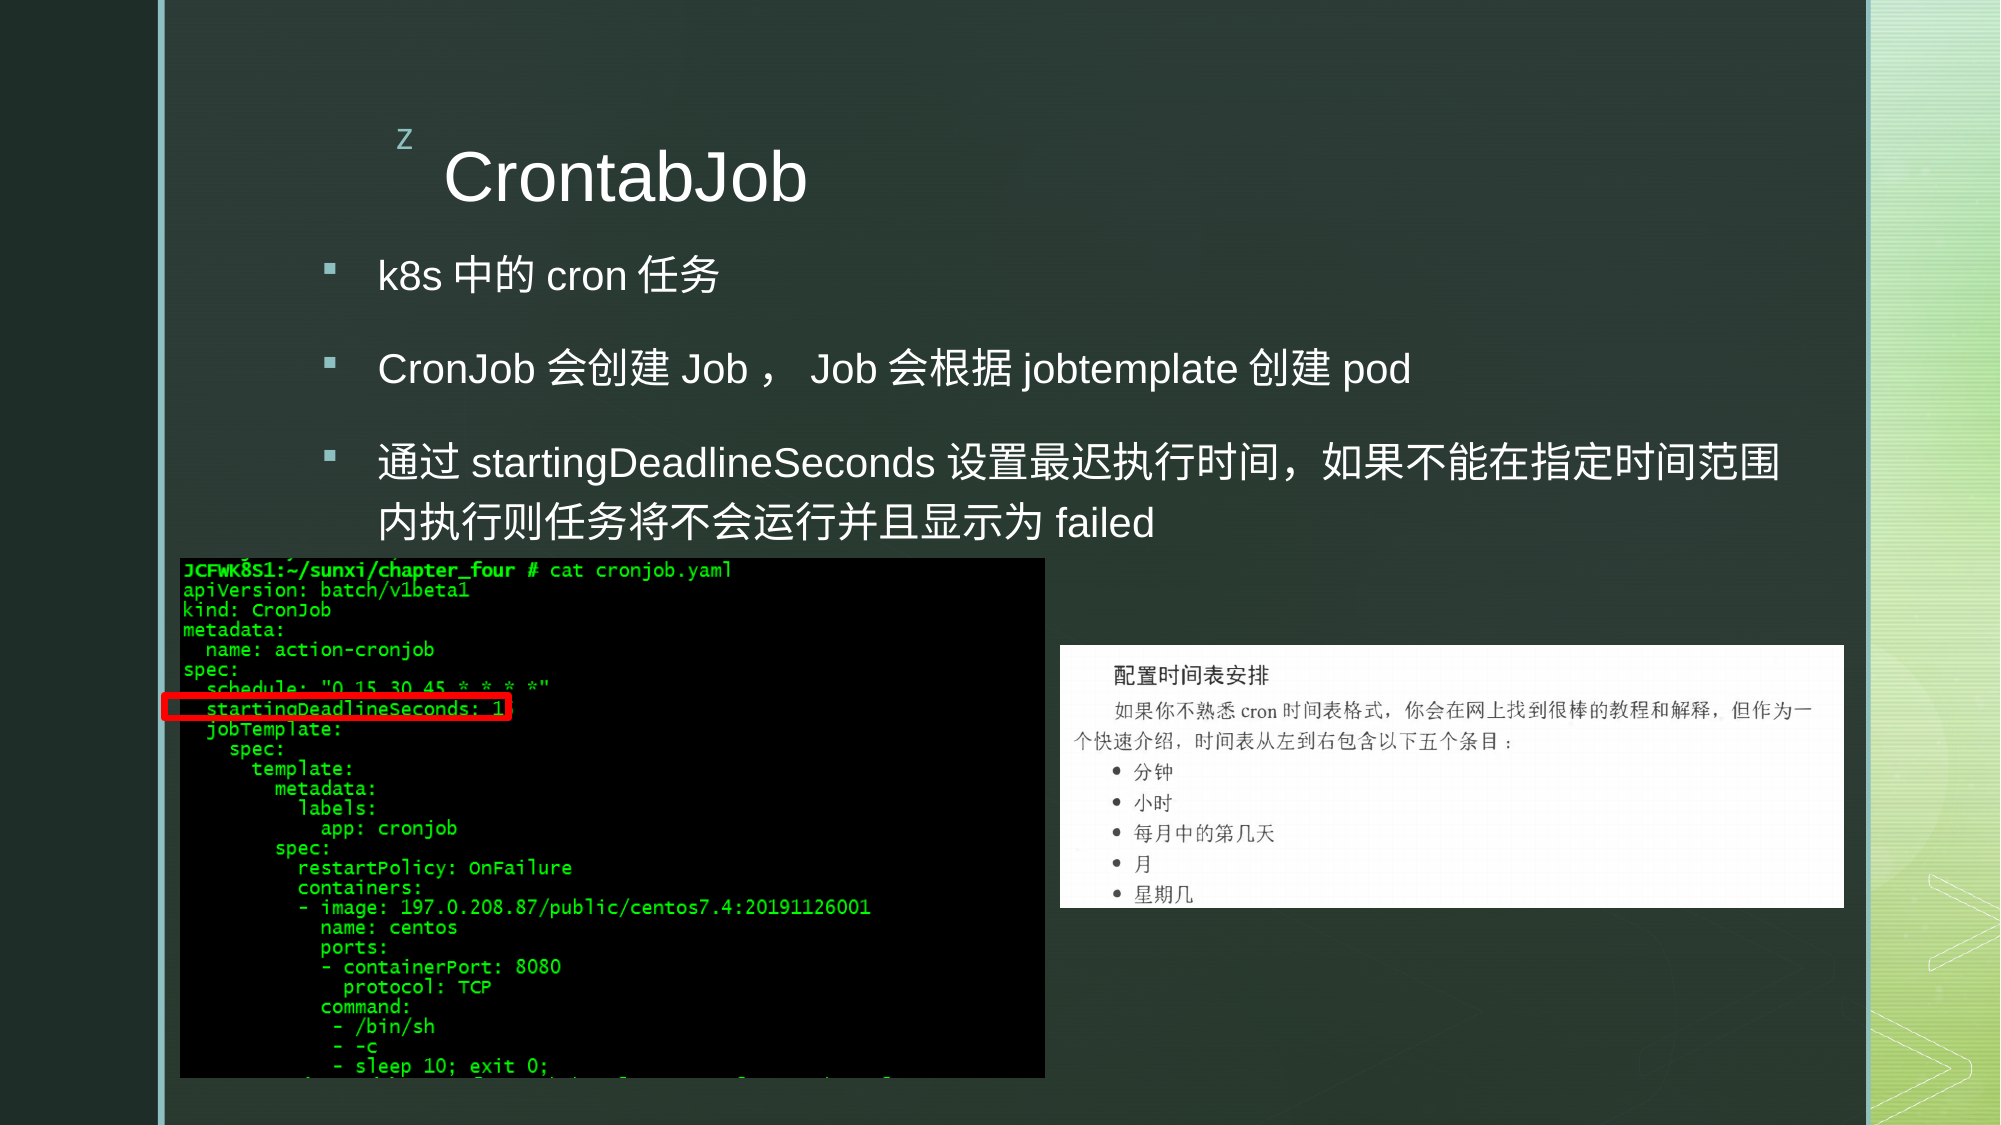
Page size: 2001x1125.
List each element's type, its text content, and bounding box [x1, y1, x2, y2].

picture [1060, 644, 1844, 908]
list k8s中的cron任务 CronJob会创建Job，Job会根据jobtemplate创建pod 通过startingDeadlineSeconds设置最迟执行时间，如果不能在指定时间范围内执行则任务将不会运行并且显示为failed [306, 231, 1815, 1125]
text_box [163, 694, 179, 719]
title CrontabJob [428, 132, 1734, 231]
picture [179, 557, 1046, 1078]
picture [1871, 0, 2001, 1125]
